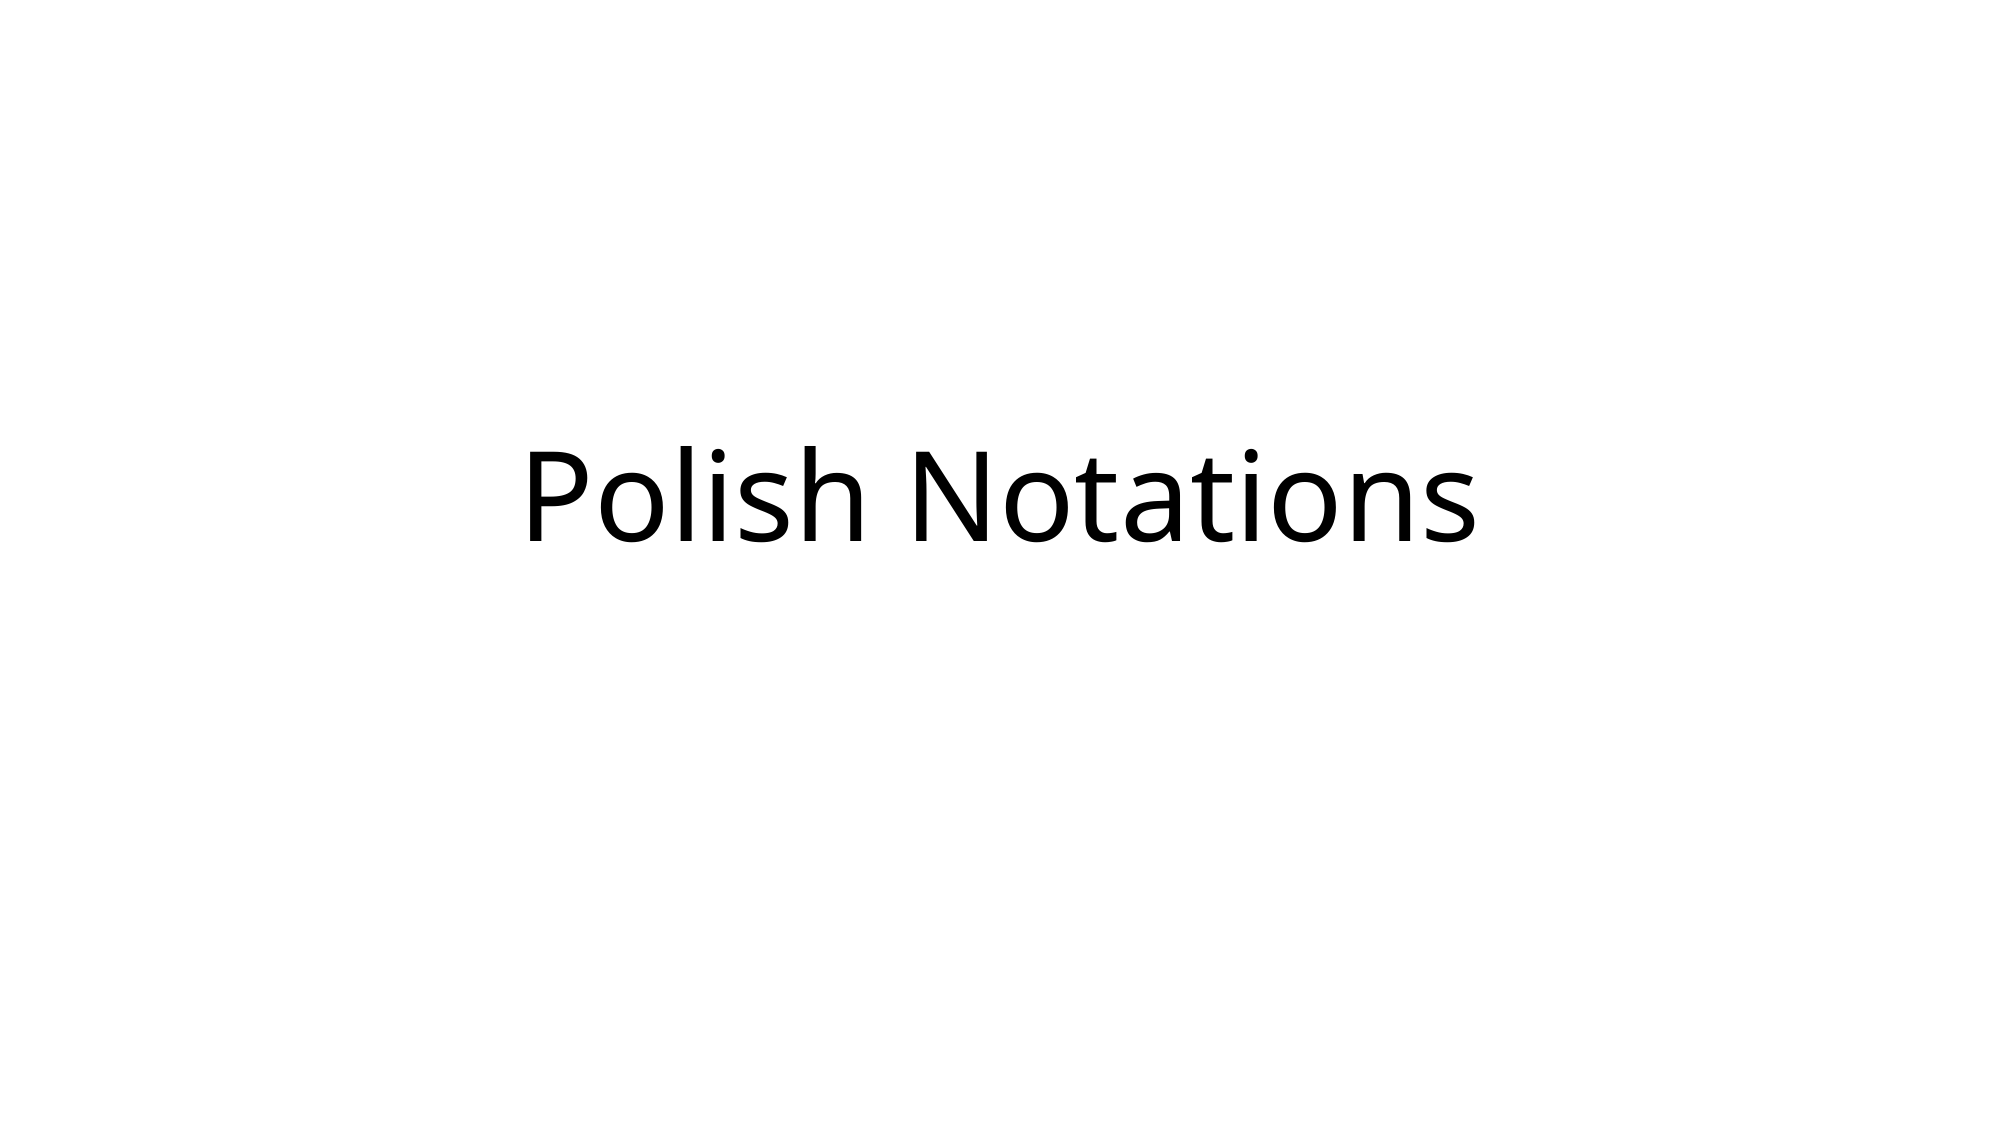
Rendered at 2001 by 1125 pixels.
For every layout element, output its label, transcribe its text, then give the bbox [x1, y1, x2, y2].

title Polish Notations [249, 184, 1750, 576]
